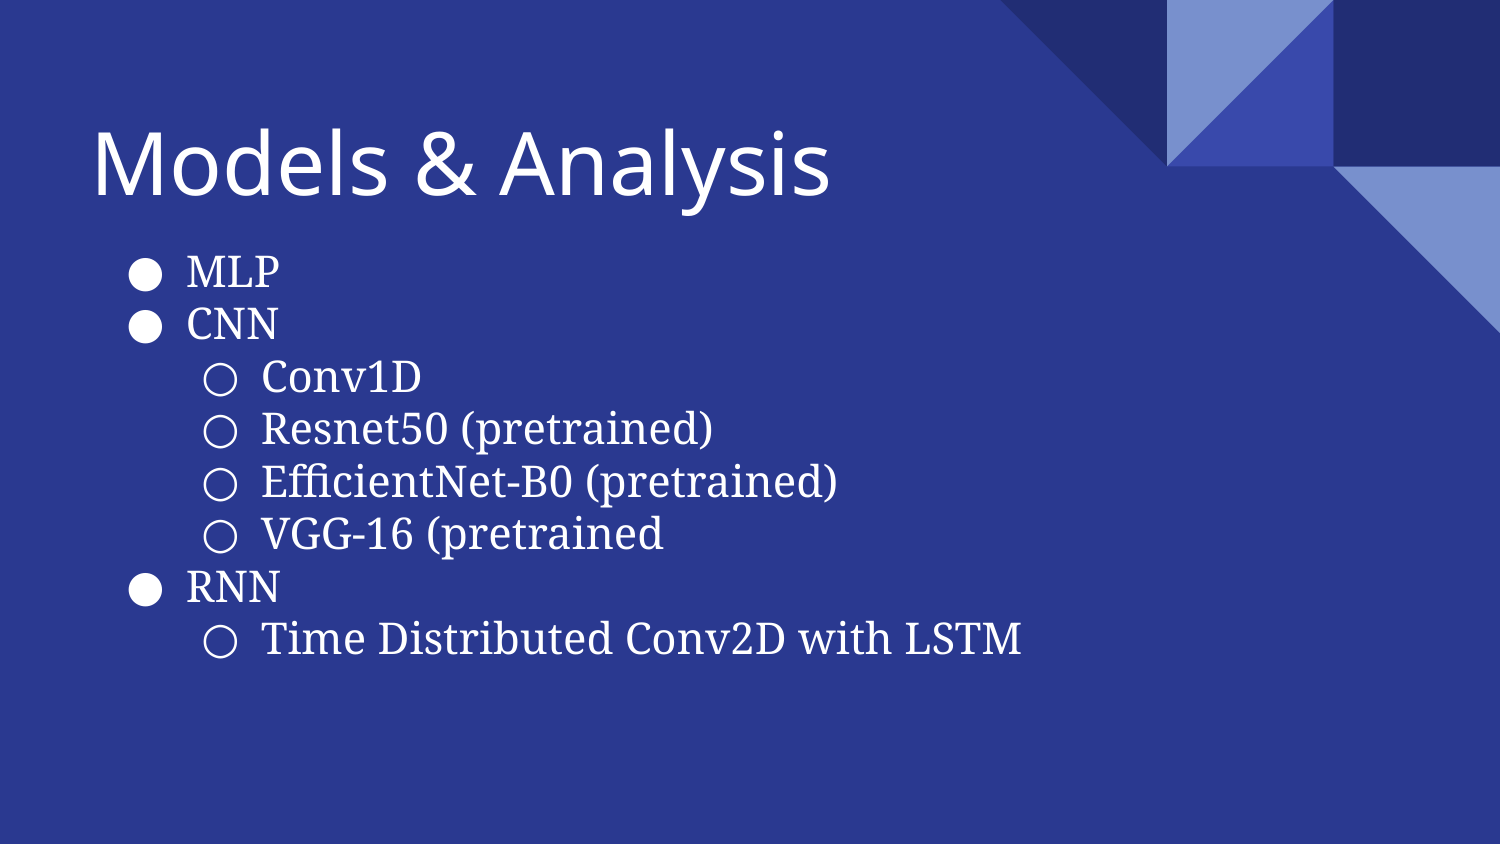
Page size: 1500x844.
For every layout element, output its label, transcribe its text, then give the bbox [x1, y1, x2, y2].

title Models & Analysis [75, 90, 1425, 229]
subtitle MLP CNN Conv1D Resnet50 (pretrained) EfficientNet-B0 (pretrained) VGG-16 (pretrained RNN Time Distributed Conv2D with LSTM [95, 228, 1445, 763]
